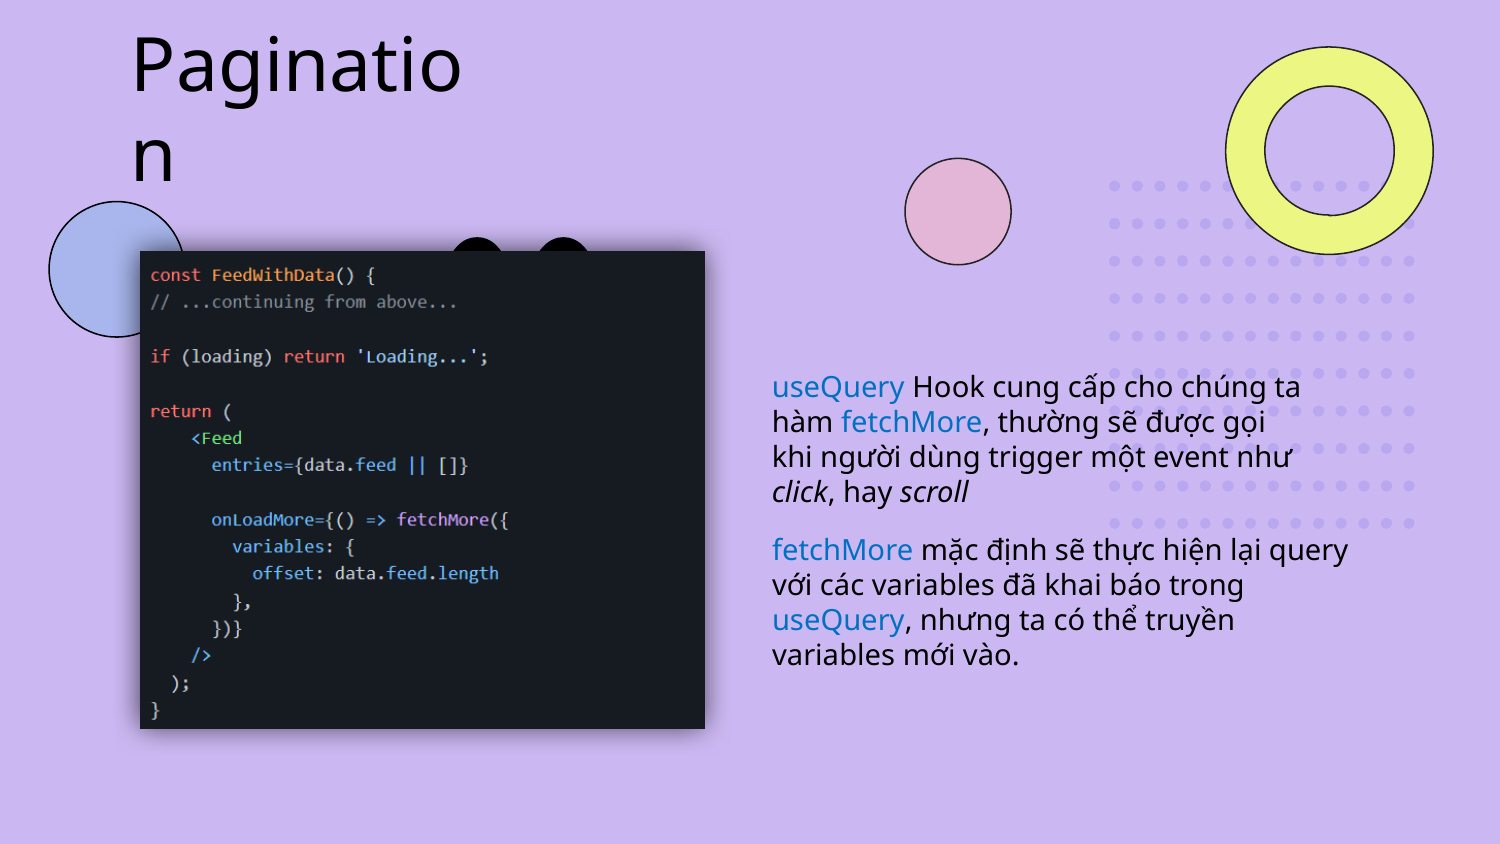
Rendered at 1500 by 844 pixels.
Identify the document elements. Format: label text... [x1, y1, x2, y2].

text_box fetchMore mặc định sẽ thực hiện lại query với các variables đã khai báo trong useQuery, nhưng ta có thể truyền variables mới vào. [757, 523, 1377, 679]
title Pagination [115, 76, 507, 137]
text_box useQuery Hook cung cấp cho chúng ta hàm fetchMore, thường sẽ được gọi khi người dùng trigger một event như click, hay scroll [757, 361, 1321, 516]
picture [140, 251, 705, 729]
